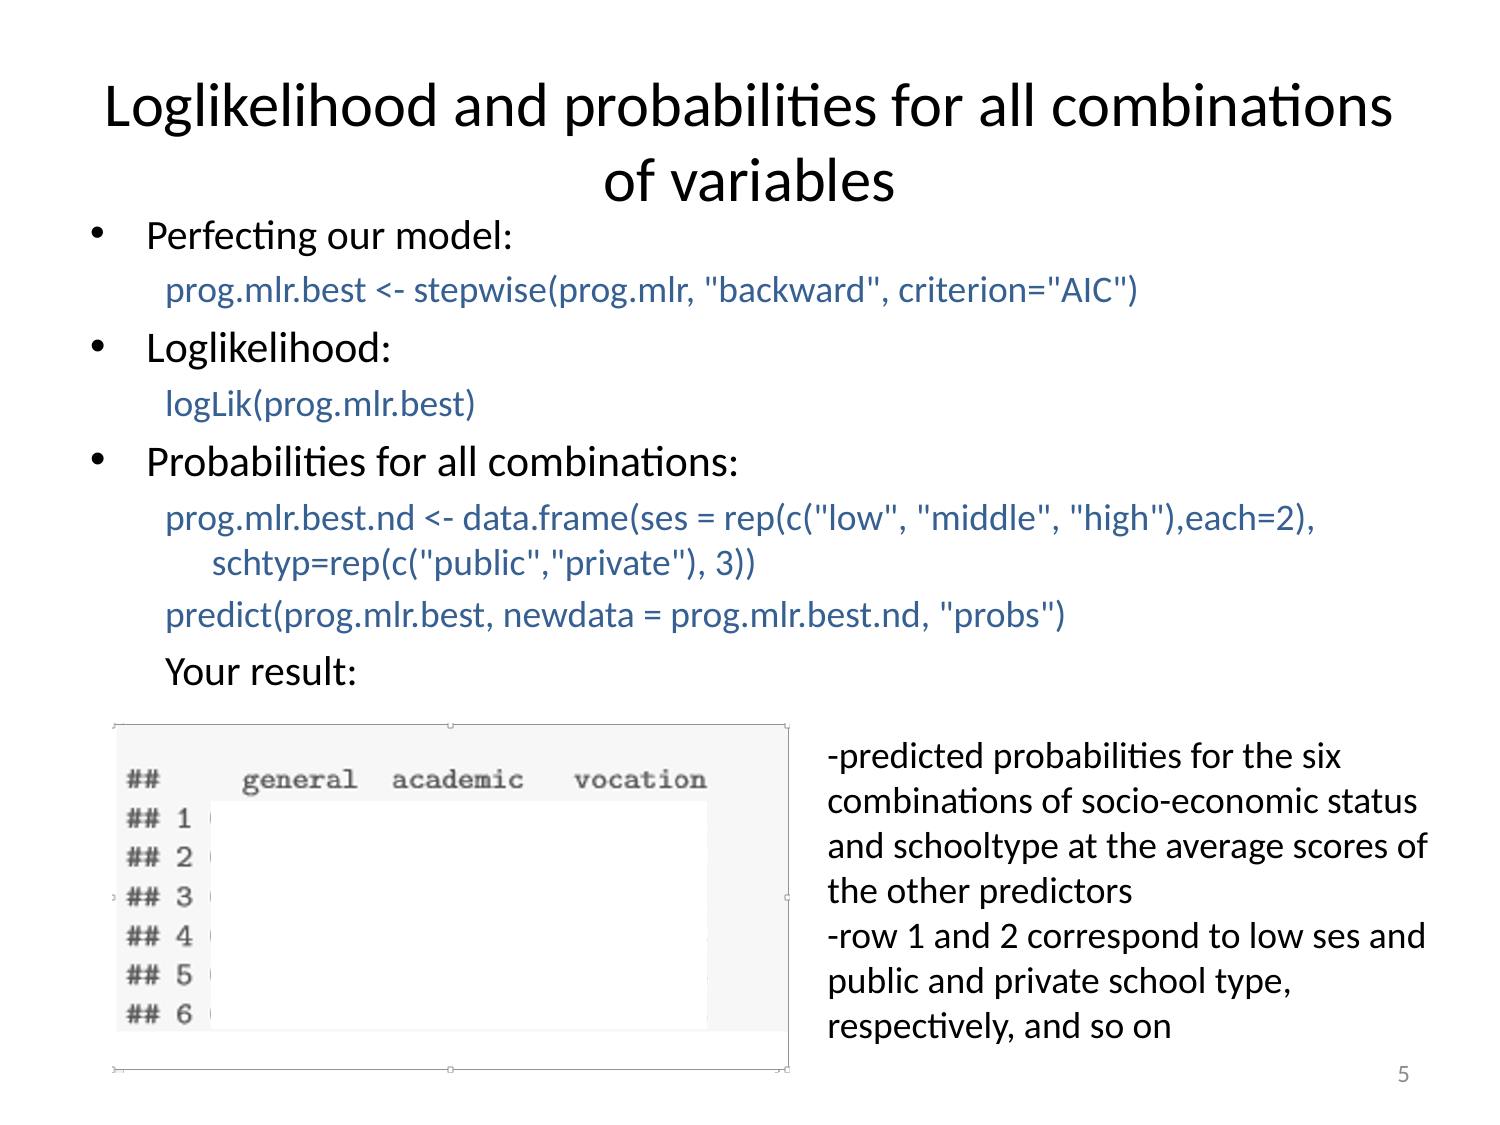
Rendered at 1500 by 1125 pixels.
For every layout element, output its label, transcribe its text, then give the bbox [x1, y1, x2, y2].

text_box -predicted probabilities for the six combinations of socio-economic status and schooltype at the average scores of the other predictors -row 1 and 2 correspond to low ses and public and private school type, respectively, and so on [812, 723, 1450, 1053]
list Perfecting our model: prog.mlr.best <- stepwise(prog.mlr, "backward", criterion="AIC") Loglikelihood: logLik(prog.mlr.best) Probabilities for all combinations: prog.mlr.best.nd <- data.frame(ses = rep(c("low", "middle", "high"),each=2), schtyp=rep(c("public","private"), 3)) predict(prog.mlr.best, newdata = prog.mlr.best.nd, "probs") Your result: [75, 233, 1425, 1005]
slide_number 5 [1074, 1053, 1425, 1103]
picture [112, 722, 790, 1073]
title Loglikelihood and probabilities for all combinations of variables [75, 45, 1425, 233]
